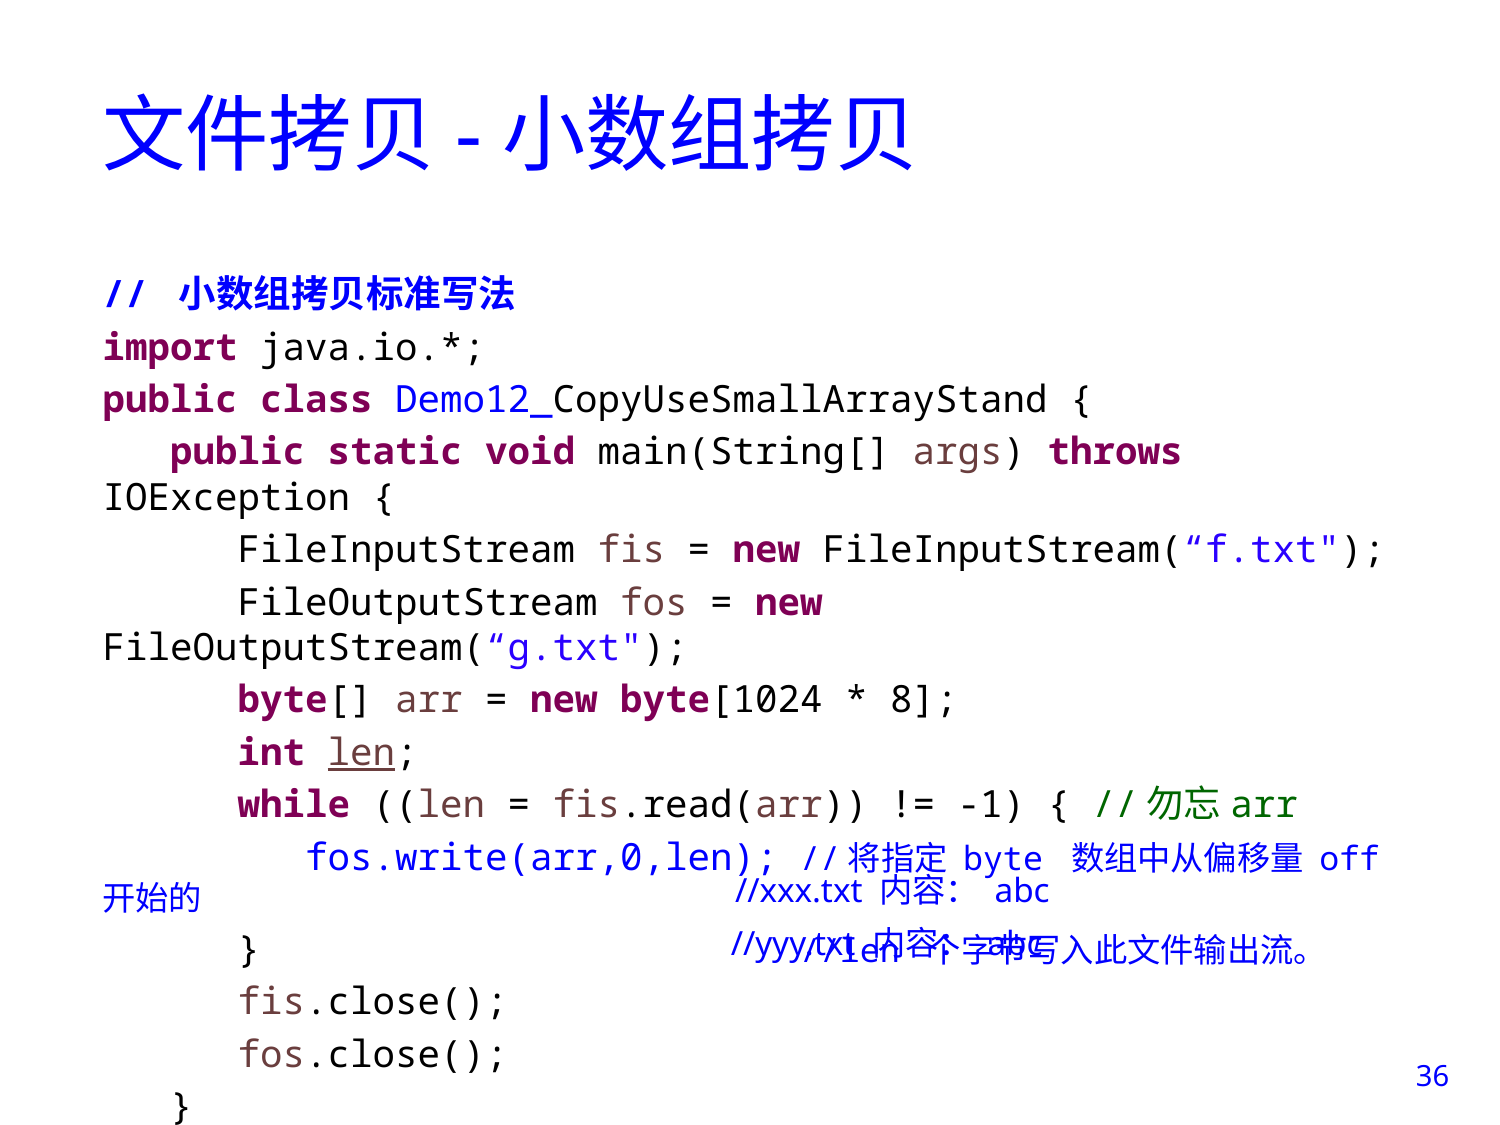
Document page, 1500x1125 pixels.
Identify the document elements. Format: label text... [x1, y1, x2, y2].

text_box //yyy.txt 内容： abc [716, 922, 1136, 969]
slide_number 36 [1364, 1049, 1465, 1125]
text_box //xxx.txt 内容： abc [720, 869, 1099, 917]
list // 小数组拷贝标准写法 import java.io.*; public class Demo12_CopyUseSmallArrayStand { public static void main(String[] args) throws IOException { FileInputStream fis = new FileInputStream(“f.txt"); FileOutputStream fos = new FileOutputStream(“g.txt"); byte[] arr = new byte[1024 * 8]; int len; while ((len = fis.read(arr)) != -1) { //勿忘arr fos.write(arr,0,len); //将指定 byte 数组中从偏移量 off开始的 } //len 个字节写入此文件输出流。 fis.close(); fos.close(); } } [87, 262, 1412, 1025]
title 文件拷贝-小数组拷贝 [87, 37, 1363, 225]
